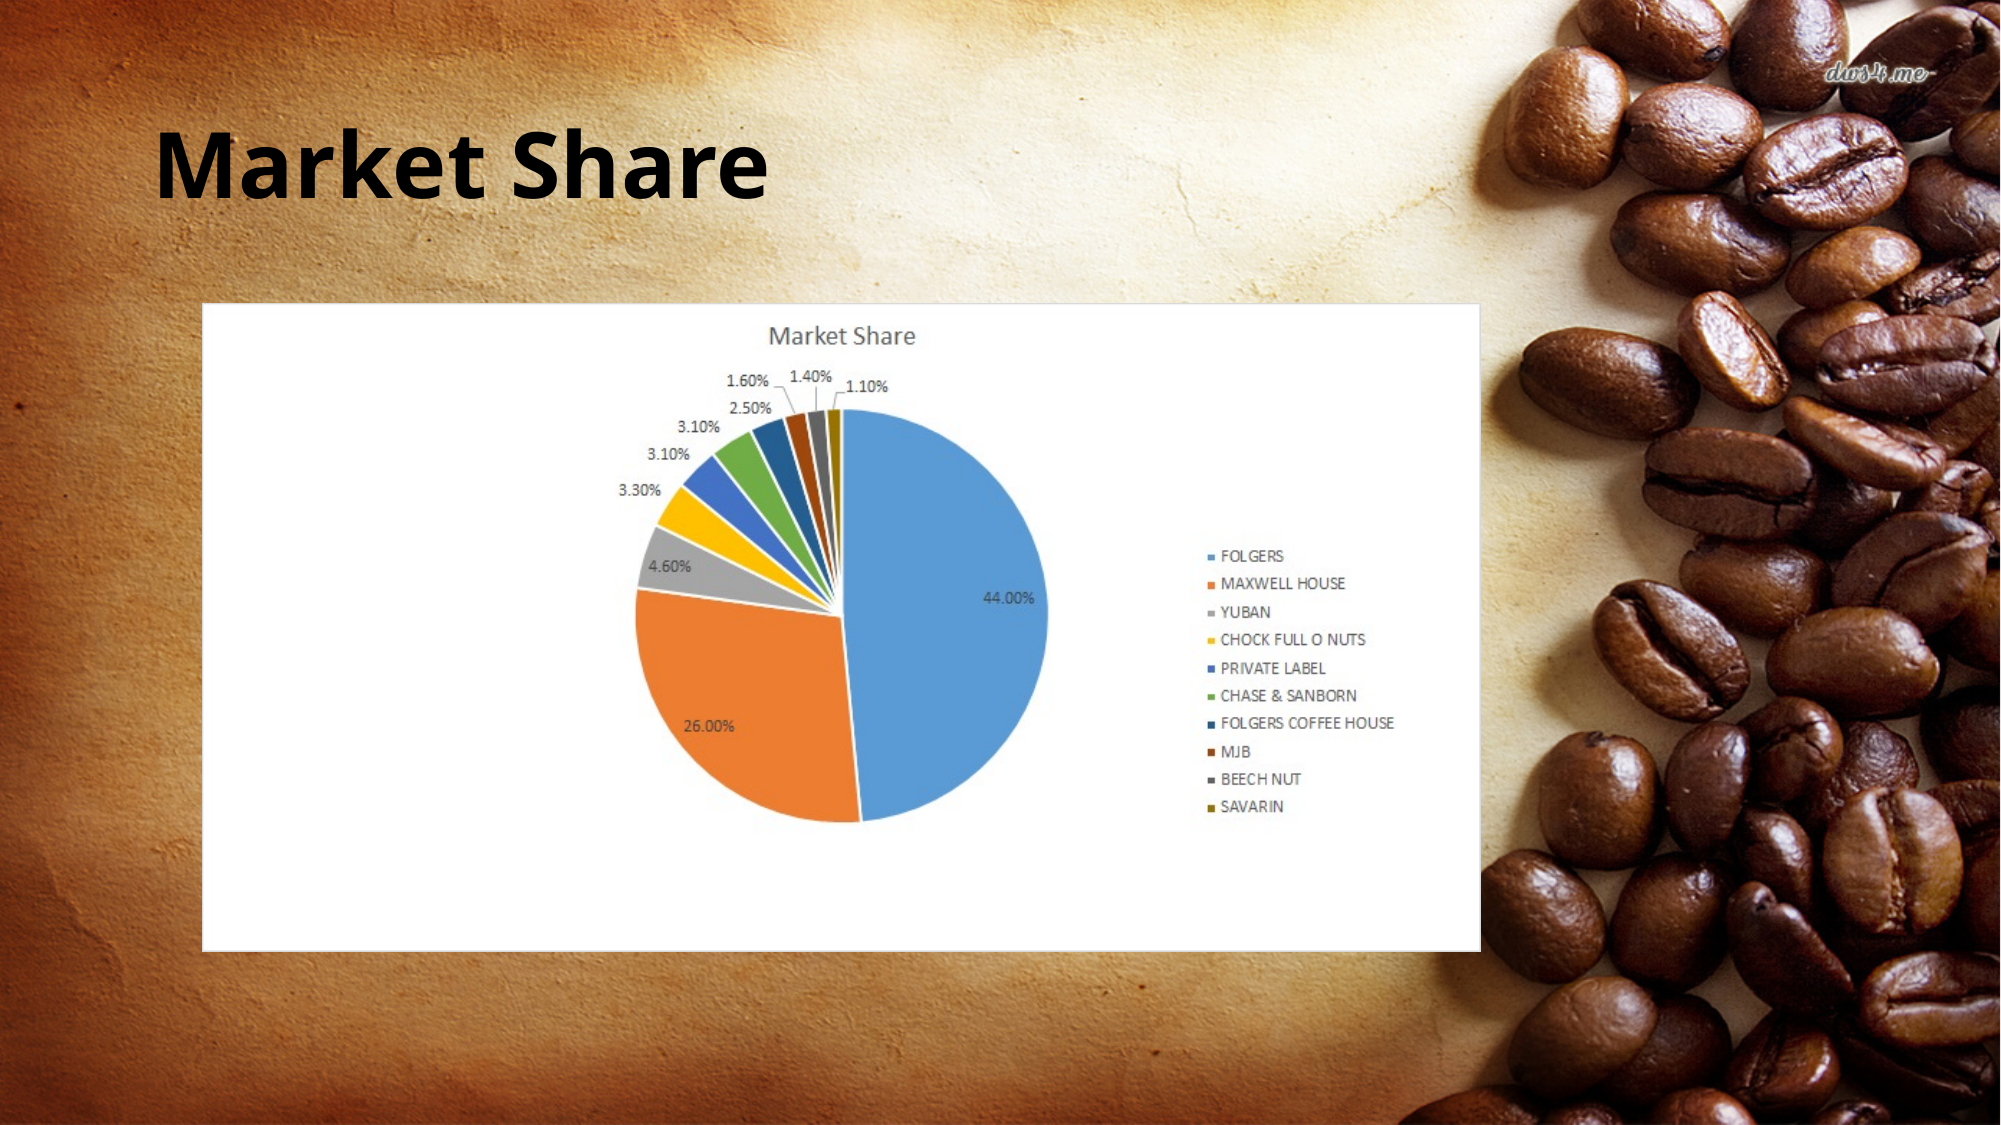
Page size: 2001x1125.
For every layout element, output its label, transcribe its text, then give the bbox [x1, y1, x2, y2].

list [201, 303, 1481, 953]
title Market Share [137, 59, 1863, 278]
picture [0, 0, 2001, 1125]
